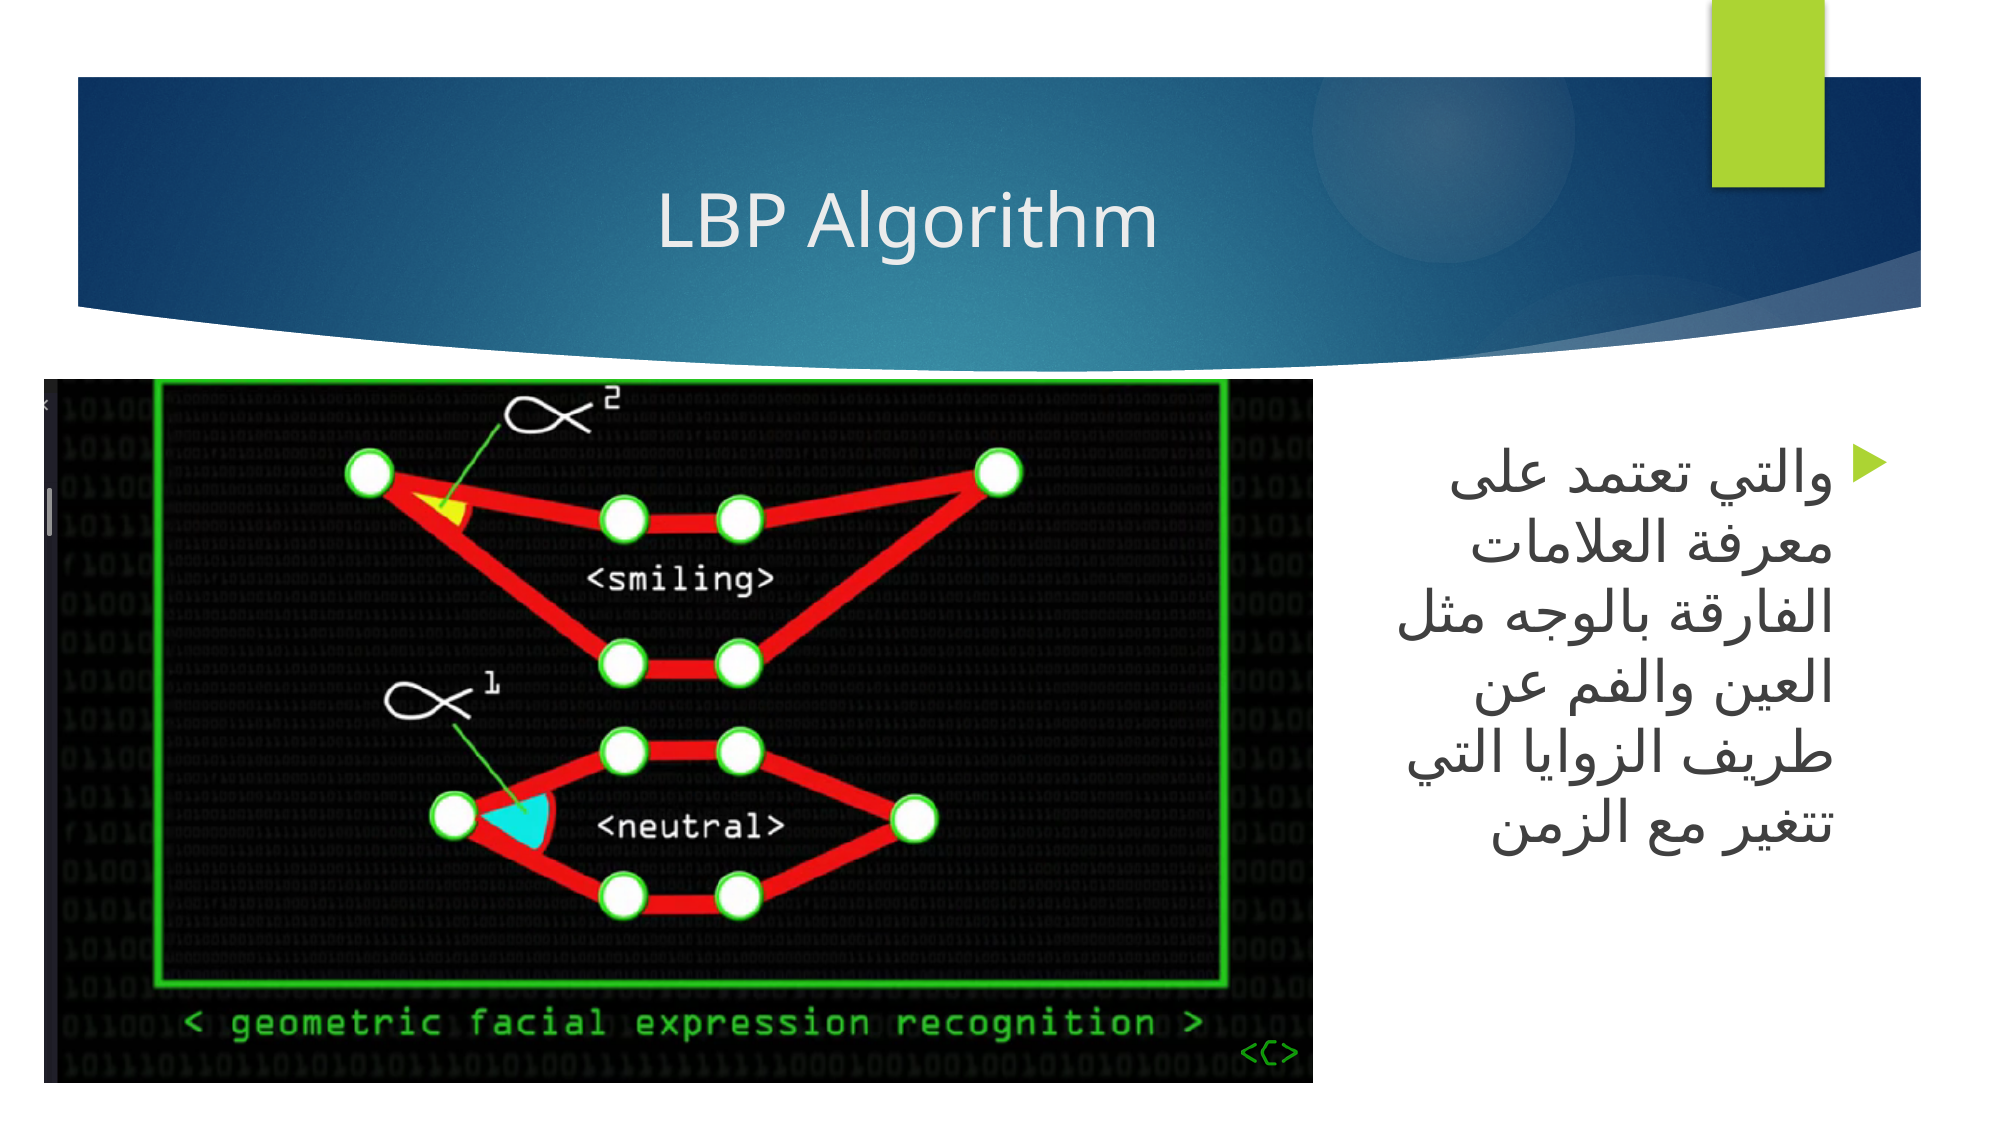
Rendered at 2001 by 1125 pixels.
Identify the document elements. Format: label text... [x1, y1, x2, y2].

title LBP Algorithm [189, 159, 1627, 276]
picture [43, 379, 1314, 1084]
list والتي تعتمد على معرفة العلامات الفارقة بالوجه مثل العين والفم عن طريف الزوايا التي تتغير مع الزمن [1318, 427, 1908, 988]
